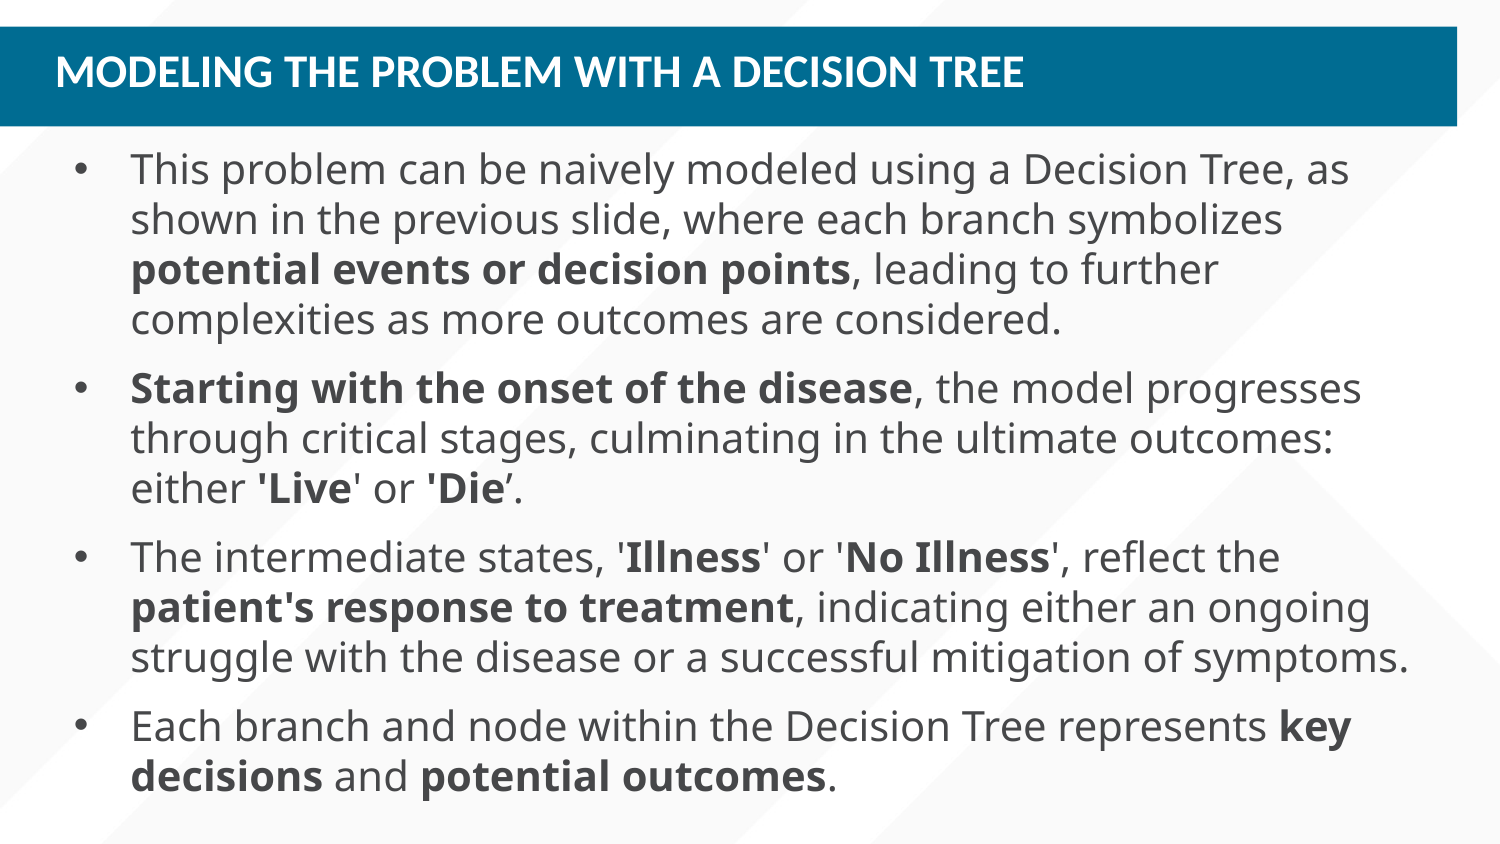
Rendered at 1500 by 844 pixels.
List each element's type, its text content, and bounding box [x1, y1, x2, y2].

picture [0, 0, 1500, 844]
text_box This problem can be naively modeled using a Decision Tree, as shown in the previous slide, where each branch symbolizes potential events or decision points, leading to further complexities as more outcomes are considered. Starting with the onset of the disease, the model progresses through critical stages, culminating in the ultimate outcomes: either 'Live' or 'Die’. The intermediate states, 'Illness' or 'No Illness', reflect the patient's response to treatment, indicating either an ongoing struggle with the disease or a successful mitigation of symptoms. Each branch and node within the Decision Tree represents key decisions and potential outcomes. [59, 135, 1457, 807]
title Modeling the problem with a decision tree [0, 26, 1458, 127]
